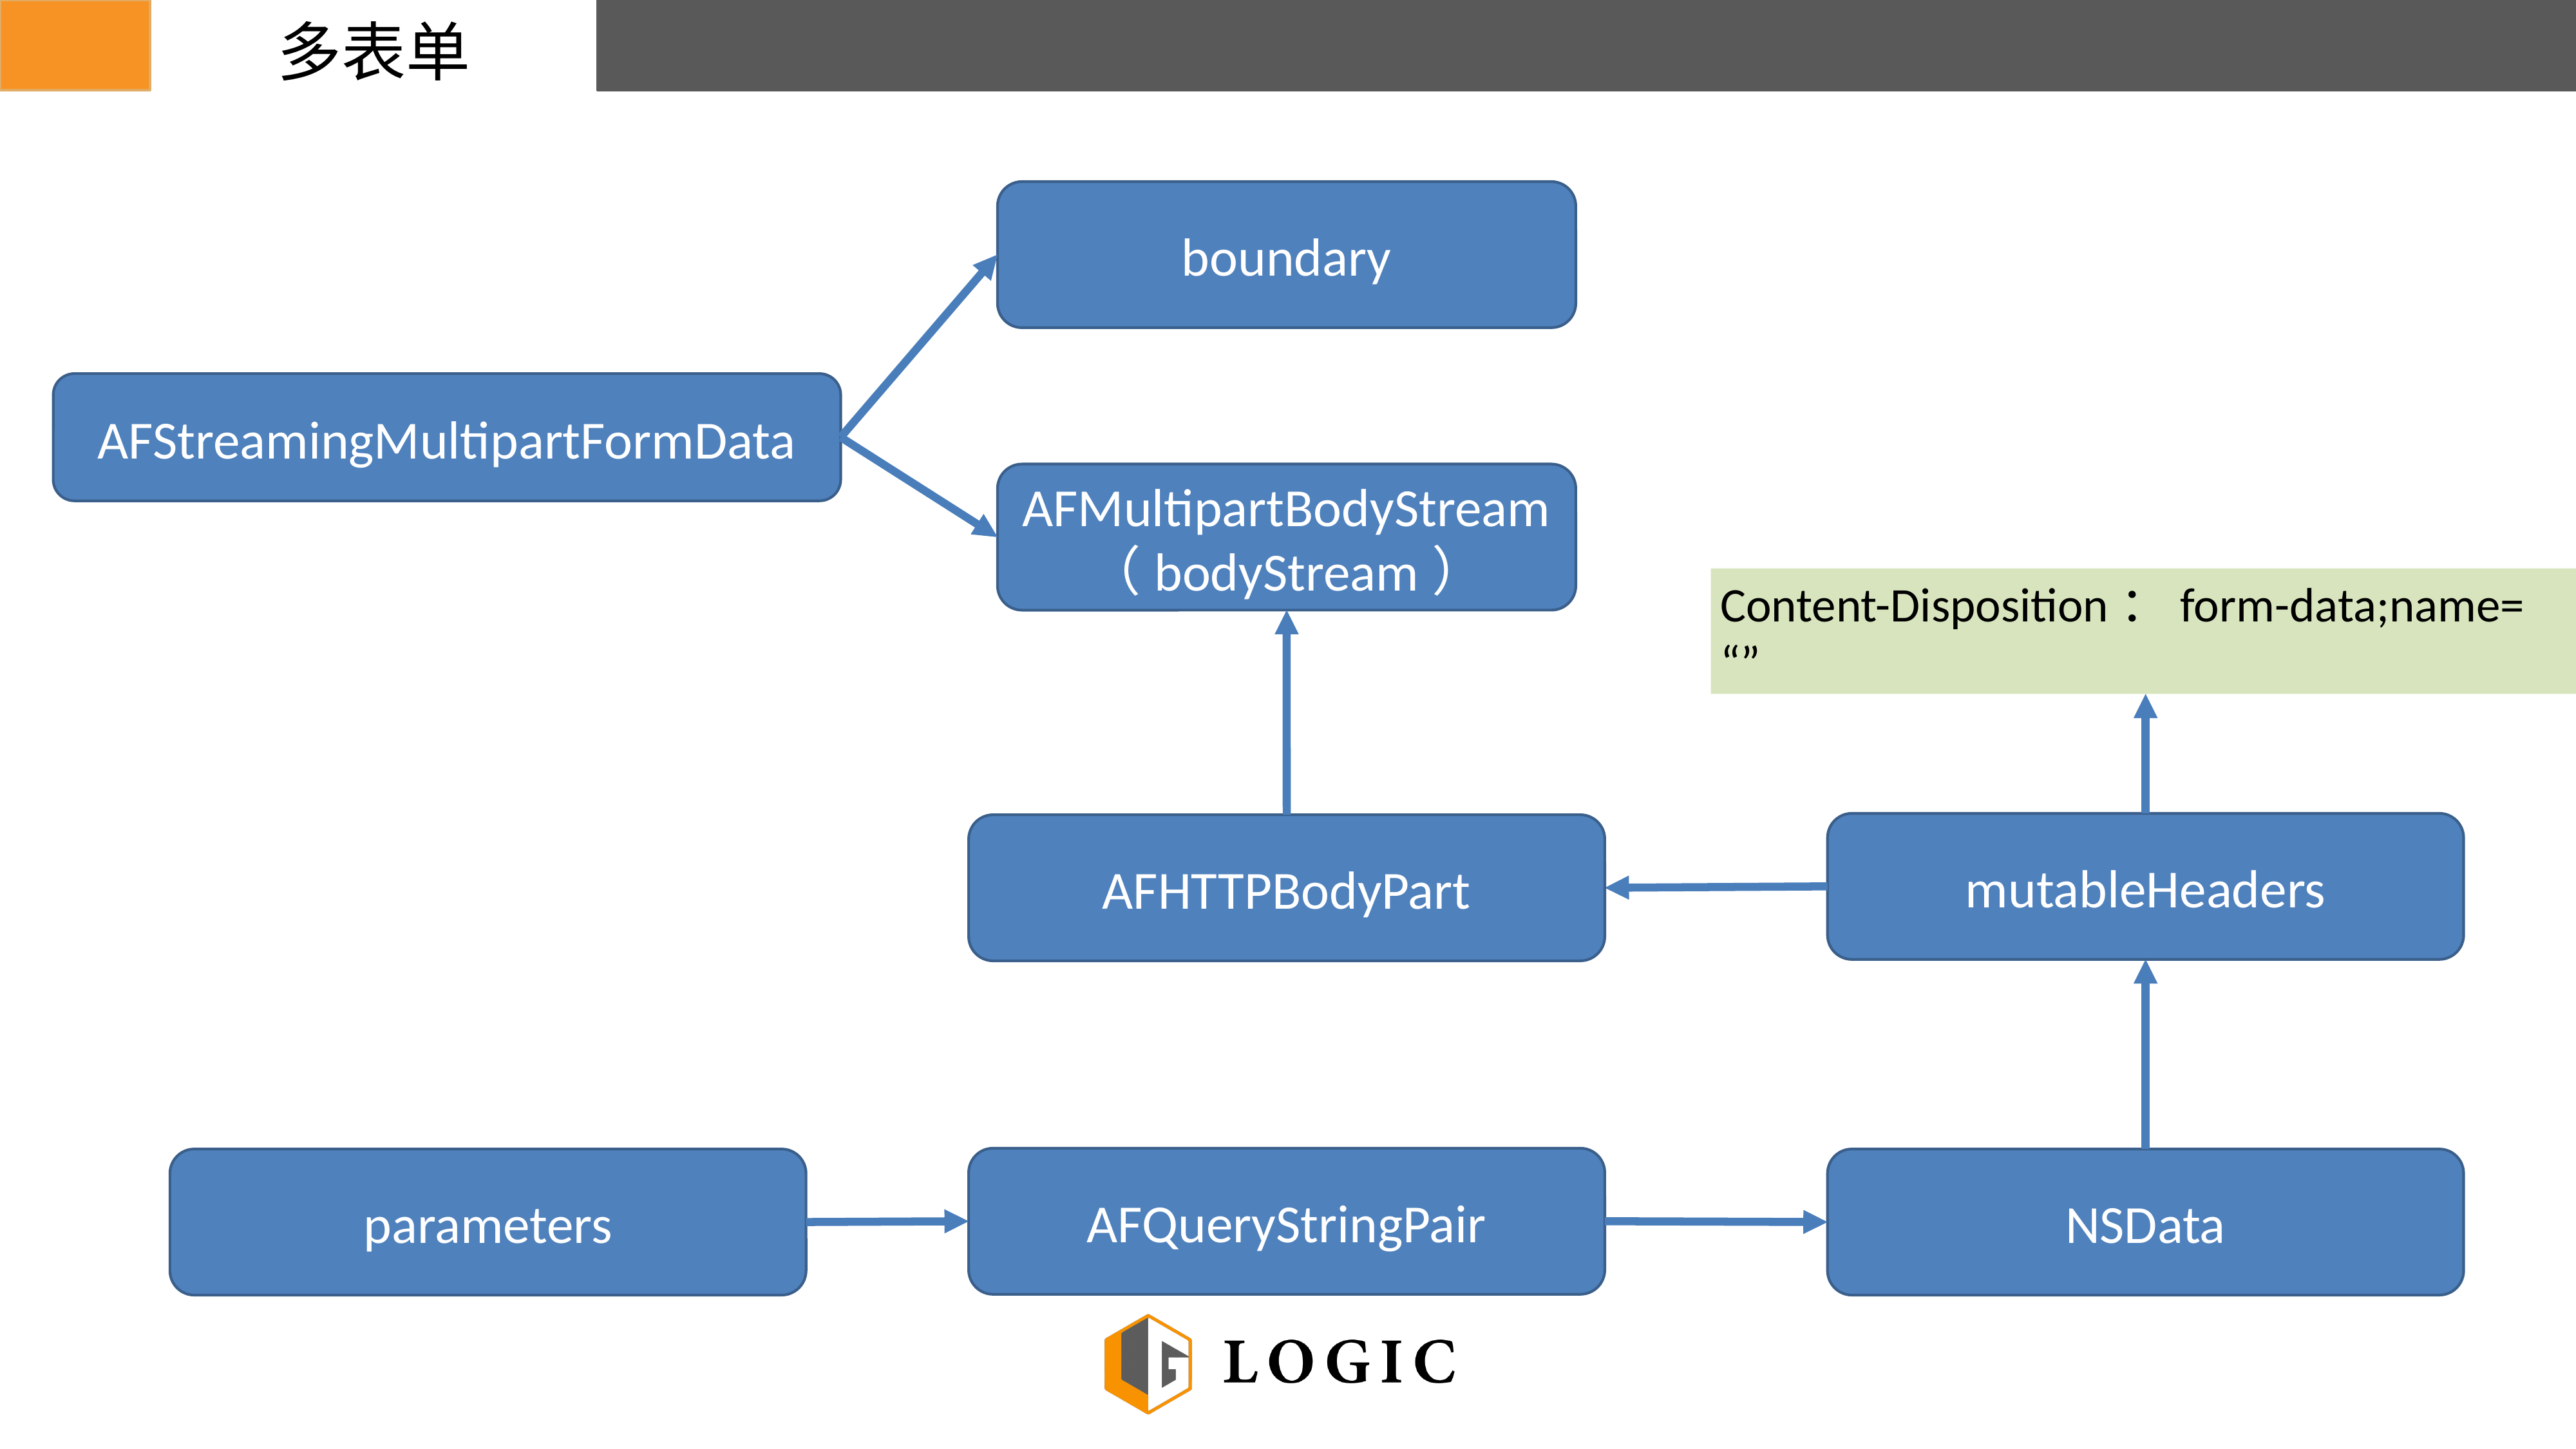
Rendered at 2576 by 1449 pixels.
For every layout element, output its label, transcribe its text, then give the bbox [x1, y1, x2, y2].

text_box AFHTTPBodyPart [967, 813, 1607, 963]
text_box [840, 442, 998, 538]
text_box AFMultipartBodyStream （bodyStream） [996, 462, 1578, 612]
text_box parameters [168, 1148, 808, 1297]
text_box Content-Disposition：form-data;name= “” [1710, 568, 2576, 694]
picture [1098, 1309, 1477, 1417]
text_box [840, 254, 998, 438]
text_box AFStreamingMultipartFormData [52, 372, 837, 502]
text_box 多表单 [151, 6, 597, 93]
text_box mutableHeaders [1826, 811, 2465, 961]
text_box NSData [1826, 1148, 2465, 1297]
text_box AFQueryStringPair [967, 1146, 1607, 1296]
text_box boundary [996, 180, 1578, 329]
